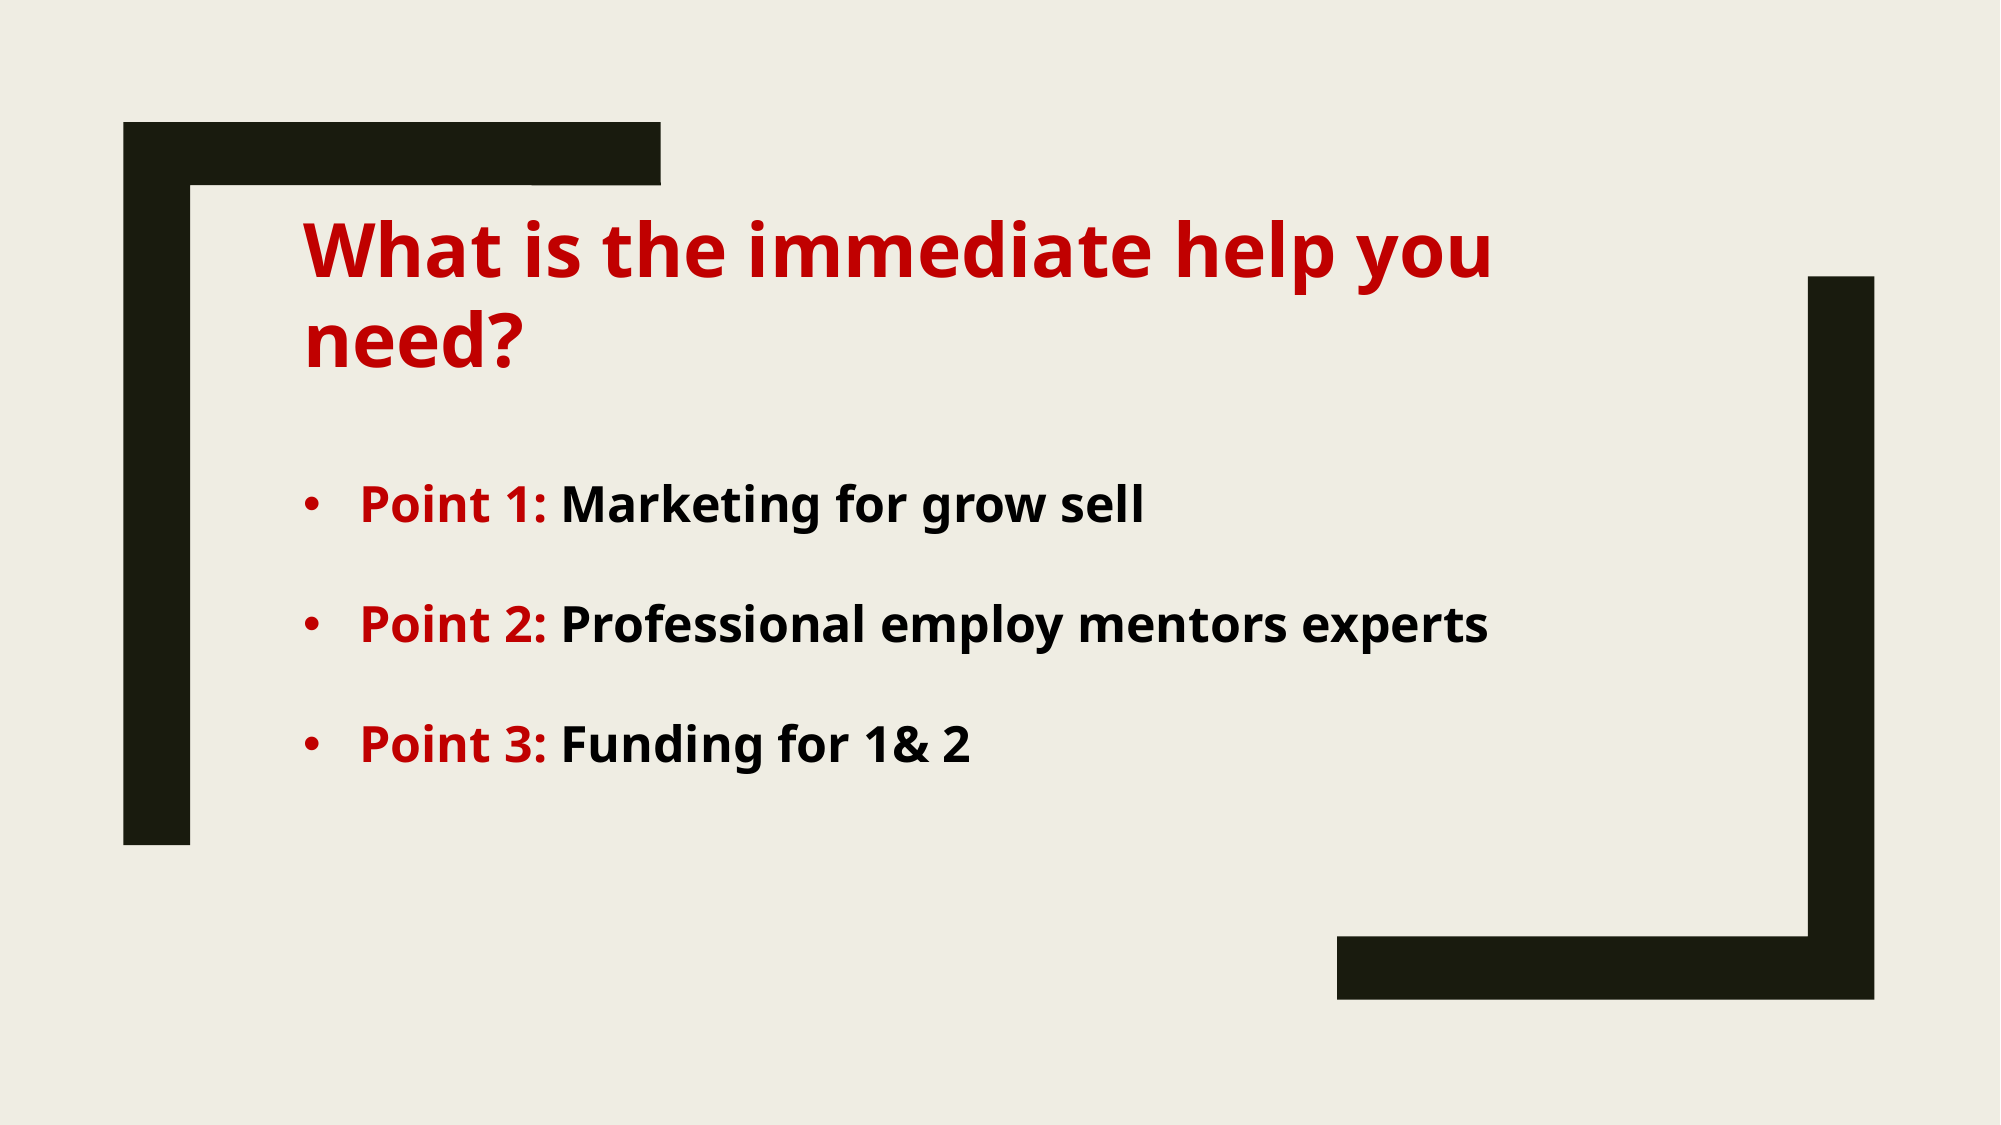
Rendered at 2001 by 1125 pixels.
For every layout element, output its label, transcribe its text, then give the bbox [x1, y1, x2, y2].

text_box What is the immediate help you need? Point 1: Marketing for grow sell Point 2: Professional employ mentors experts Point 3: Funding for 1& 2 [288, 195, 1750, 841]
